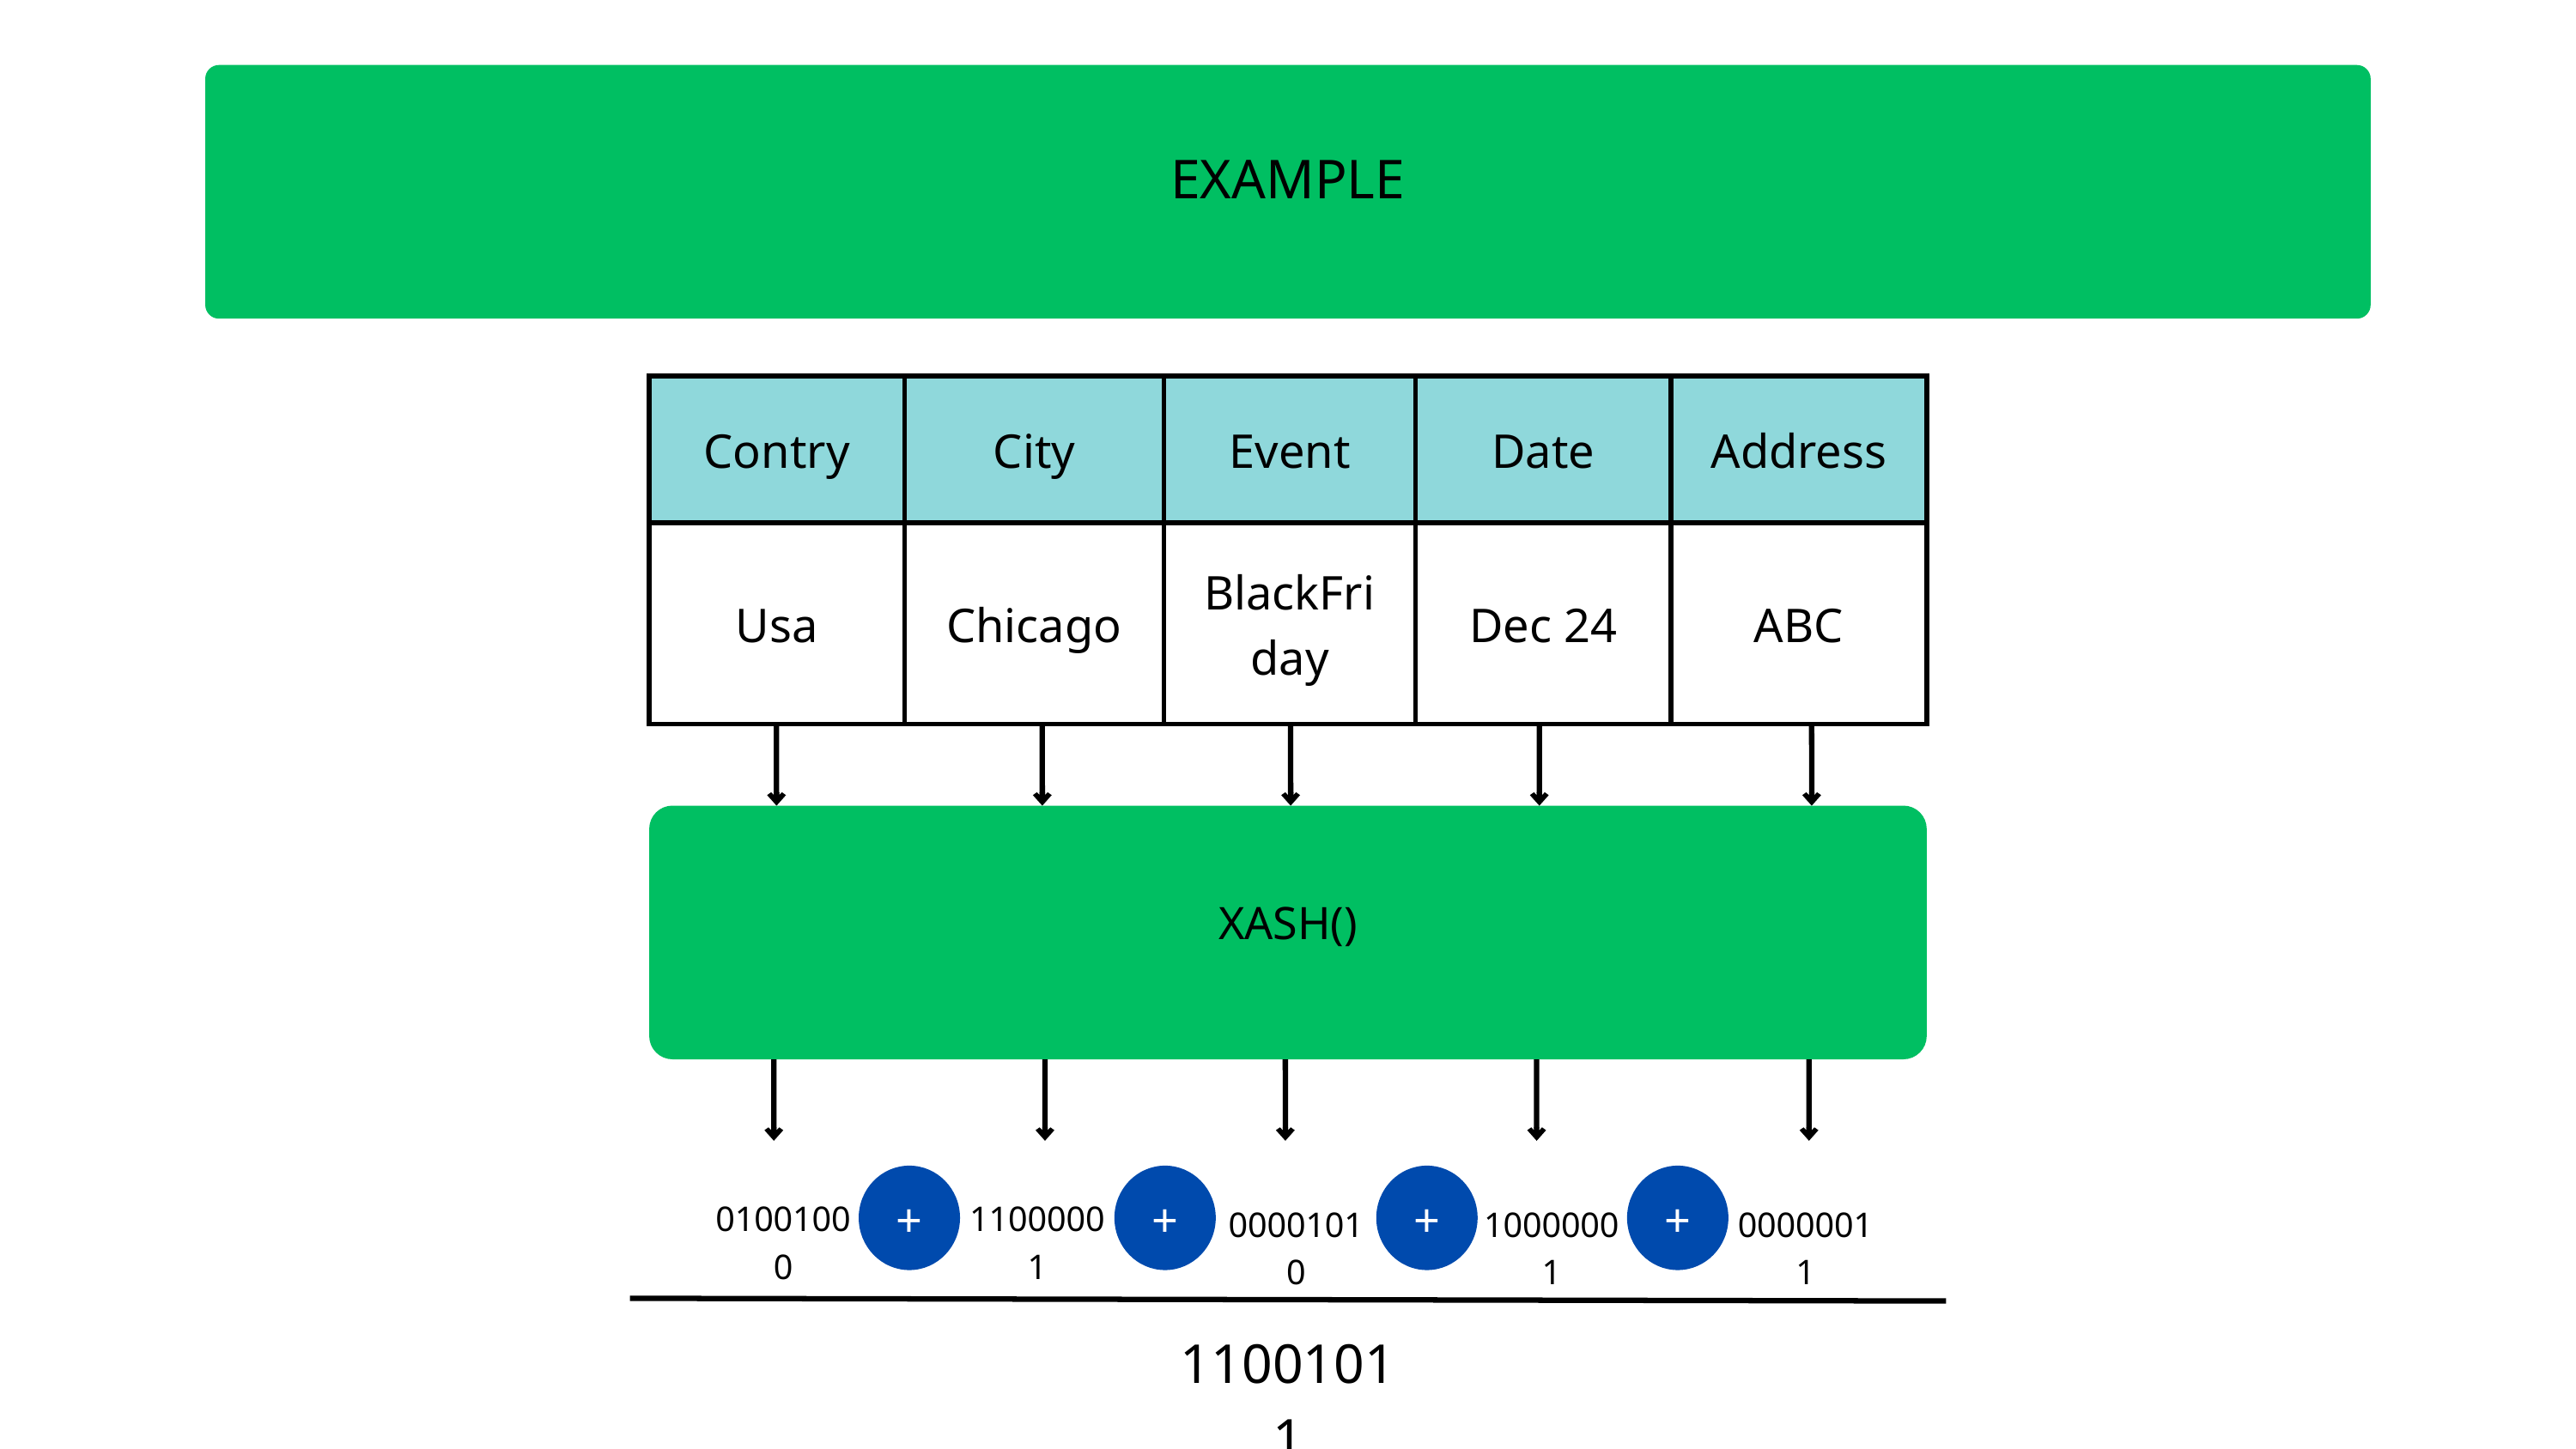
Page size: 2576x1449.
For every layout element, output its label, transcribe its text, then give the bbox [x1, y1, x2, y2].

table_header Event [1166, 379, 1413, 520]
text_box [1038, 1066, 1052, 1141]
table_header Contry [652, 379, 902, 520]
text_box 00001010 [1220, 1196, 1372, 1292]
table_cell Chicago [907, 525, 1162, 722]
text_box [648, 805, 1928, 1060]
text_box [1530, 1066, 1543, 1141]
table_cell Dec 24 [1418, 525, 1668, 722]
table_cell ABC [1674, 525, 1924, 722]
text_box 10000001 [1475, 1196, 1627, 1292]
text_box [1114, 1165, 1217, 1270]
text_box 11000001 [961, 1191, 1113, 1287]
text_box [858, 1165, 961, 1270]
text_box 11001011 [1168, 1318, 1408, 1449]
text_box 00000011 [1729, 1196, 1881, 1292]
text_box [1626, 1165, 1729, 1270]
text_box 01001000 [707, 1191, 859, 1287]
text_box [204, 64, 2372, 319]
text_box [1376, 1165, 1479, 1270]
table_header Date [1418, 379, 1668, 520]
table_cell BlackFriday [1166, 525, 1413, 722]
table_cell Usa [652, 525, 902, 722]
table_header Address [1674, 379, 1924, 520]
table_header City [907, 379, 1162, 520]
text_box [1279, 1066, 1292, 1141]
